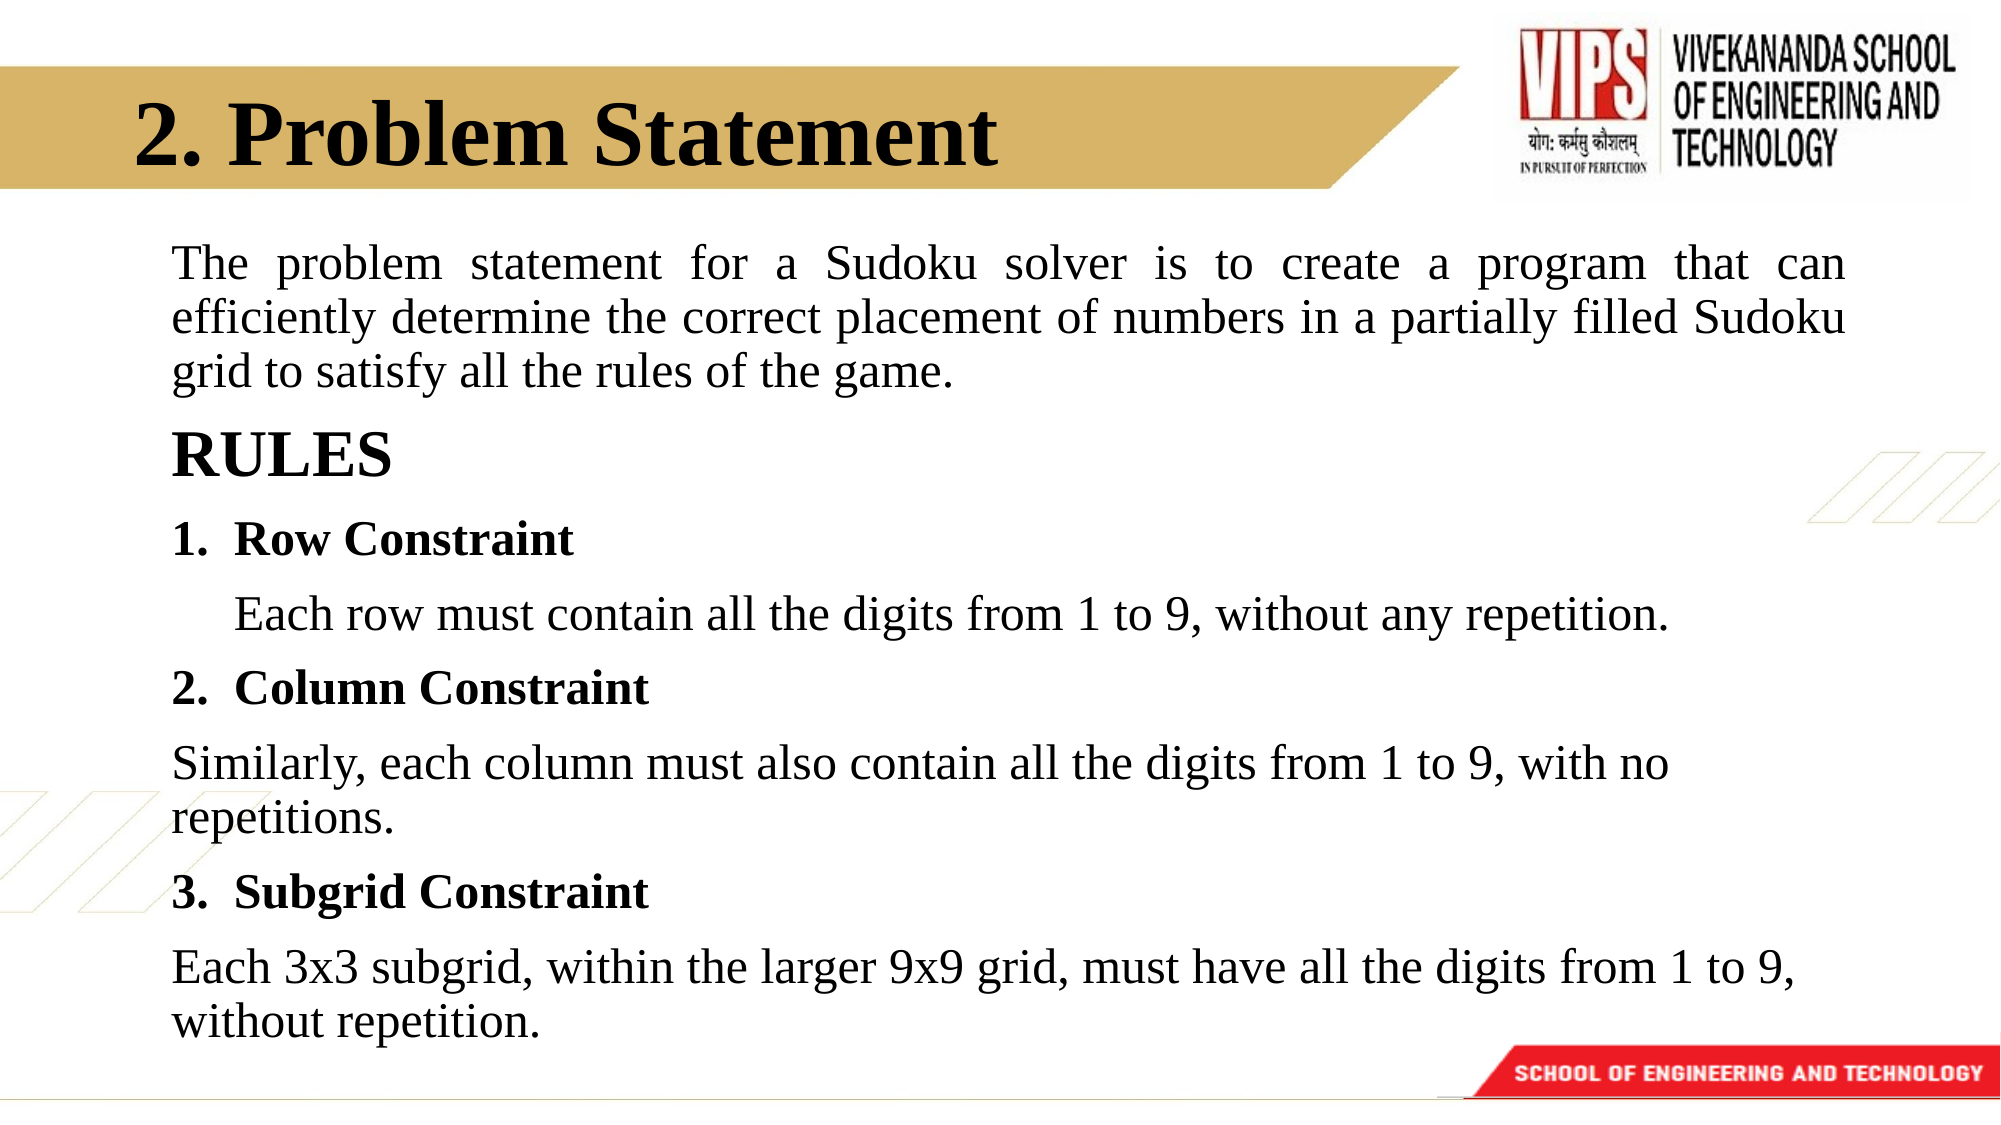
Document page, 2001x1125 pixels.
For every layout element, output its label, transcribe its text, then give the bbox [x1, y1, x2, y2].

list The problem statement for a Sudoku solver is to create a program that can efficiently determine the correct placement of numbers in a partially filled Sudoku grid to satisfy all the rules of the game. RULES 1. Row Constraint Each row must contain all the digits from 1 to 9, without any repetition. 2. Column Constraint Similarly, each column must also contain all the digits from 1 to 9, with no repetitions. 3. Subgrid Constraint Each 3x3 subgrid, within the larger 9x9 grid, must have all the digits from 1 to 9, without repetition. [137, 228, 1863, 1125]
picture [0, 0, 2001, 1125]
title 2. Problem Statement [118, 26, 1844, 244]
